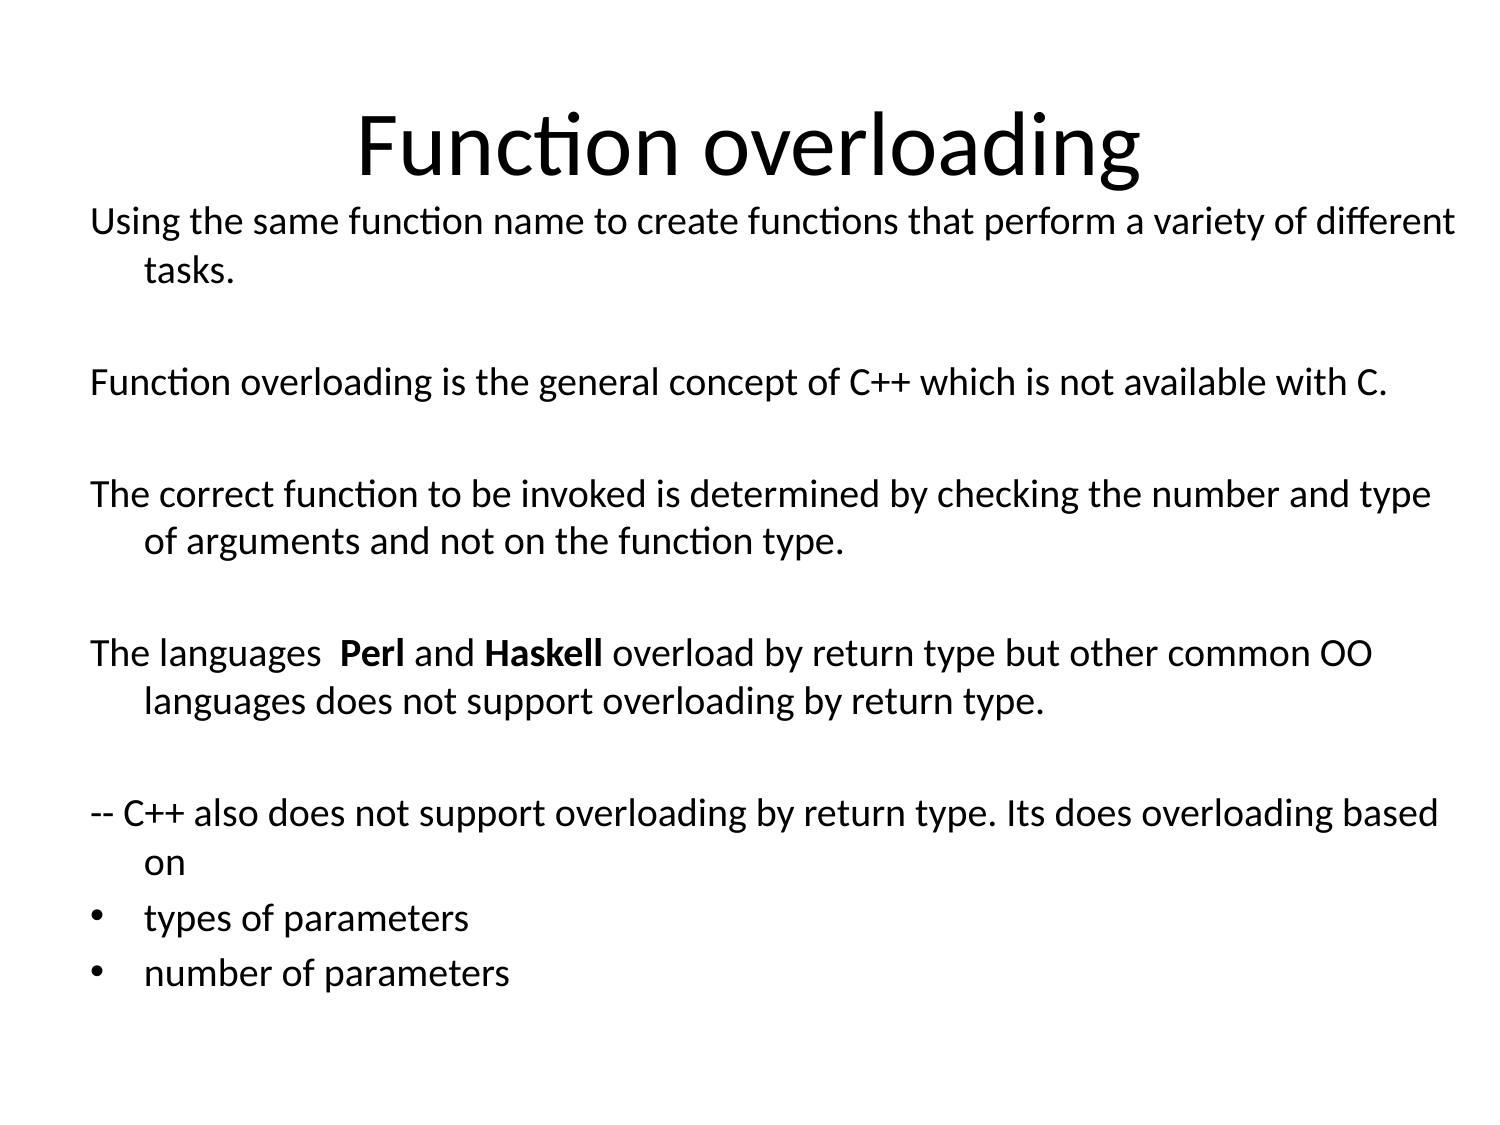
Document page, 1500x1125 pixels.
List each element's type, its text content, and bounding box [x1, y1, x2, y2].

title Function overloading [75, 45, 1425, 187]
list Using the same function name to create functions that perform a variety of different tasks. Function overloading is the general concept of C++ which is not available with C. The correct function to be invoked is determined by checking the number and type of arguments and not on the function type. The languages Perl and Haskell overload by return type but other common OO languages does not support overloading by return type. -- C++ also does not support overloading by return type. Its does overloading based on types of parameters number of parameters [75, 187, 1475, 1005]
